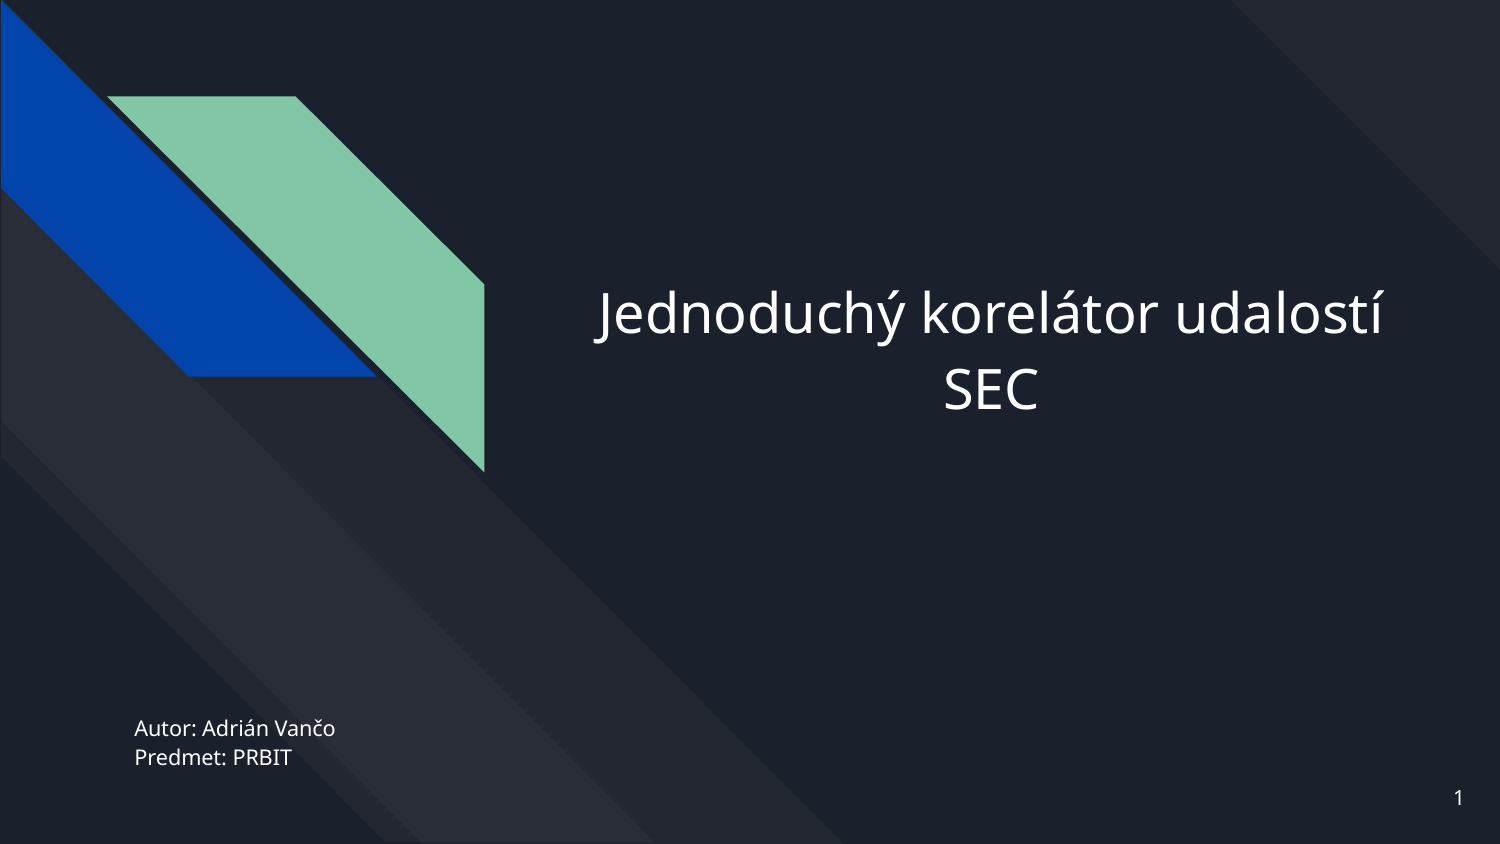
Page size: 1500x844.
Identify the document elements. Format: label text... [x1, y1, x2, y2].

subtitle Autor: Adrián Vančo Predmet: PRBIT [119, 698, 1381, 788]
title Jednoduchý korelátor udalostí SEC [580, 258, 1404, 518]
slide_number 1 [1389, 764, 1480, 830]
